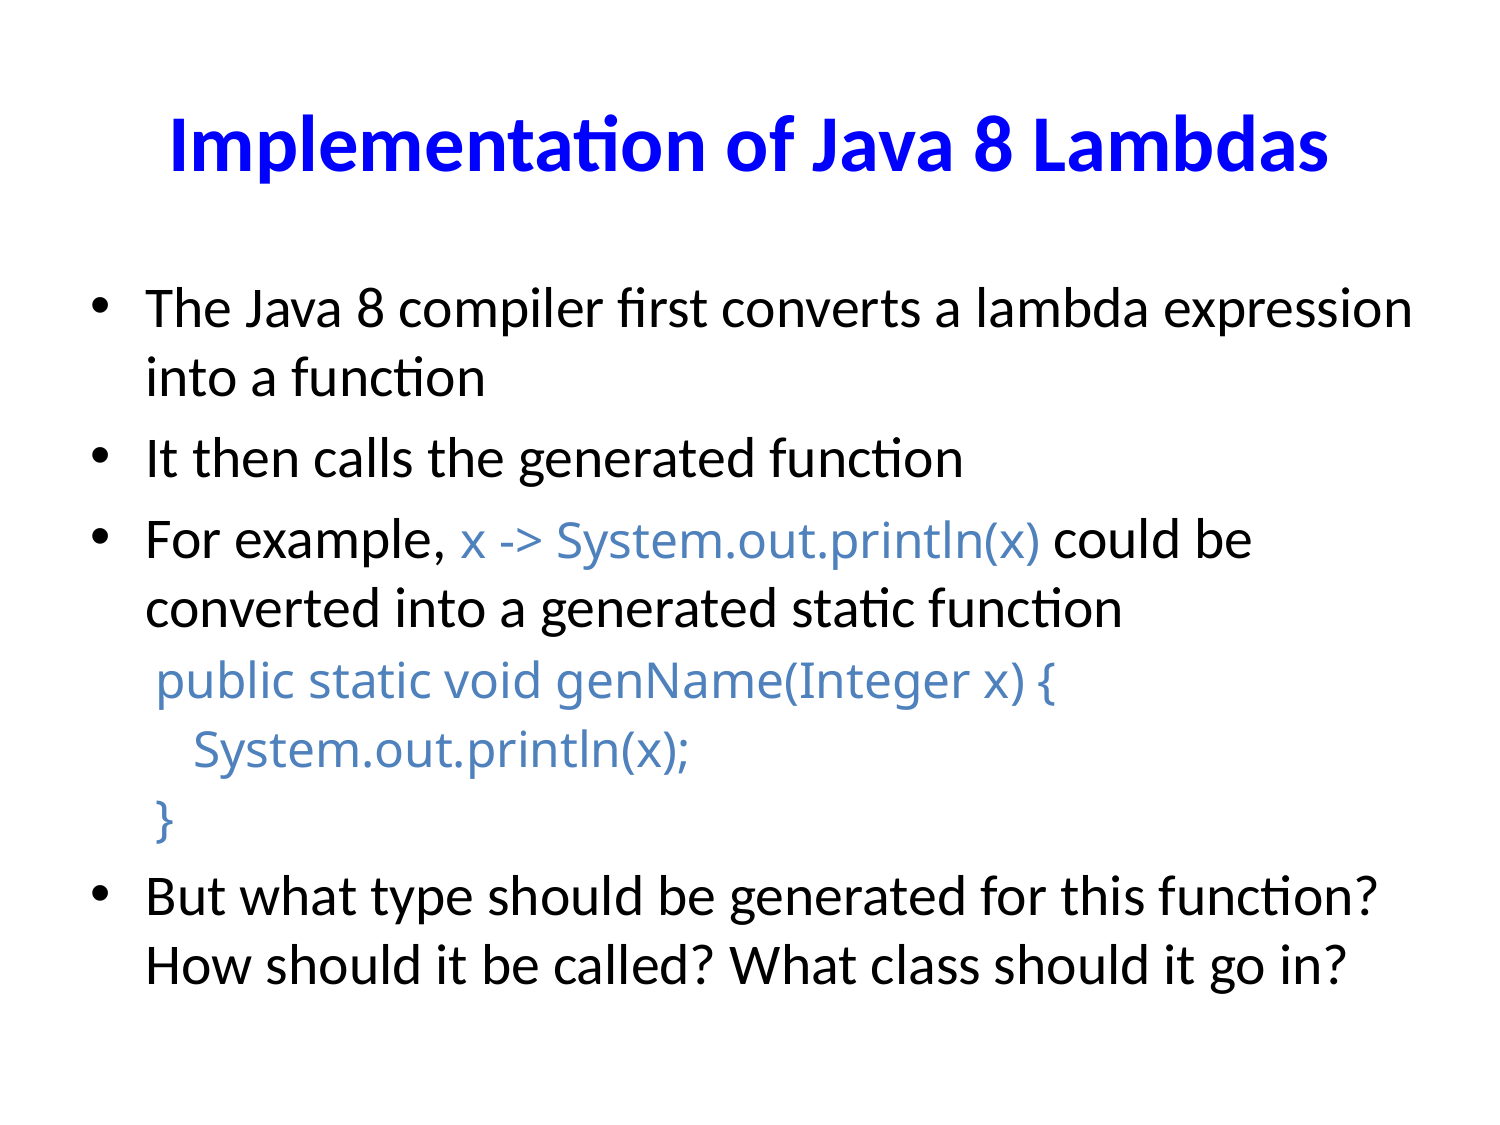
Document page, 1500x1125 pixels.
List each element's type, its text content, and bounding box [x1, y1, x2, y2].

title Implementation of Java 8 Lambdas [75, 45, 1425, 233]
list The Java 8 compiler first converts a lambda expression into a function It then calls the generated function For example, x -> System.out.println(x) could be converted into a generated static function public static void genName(Integer x) { System.out.println(x); } But what type should be generated for this function? How should it be called? What class should it go in? [75, 262, 1456, 1005]
